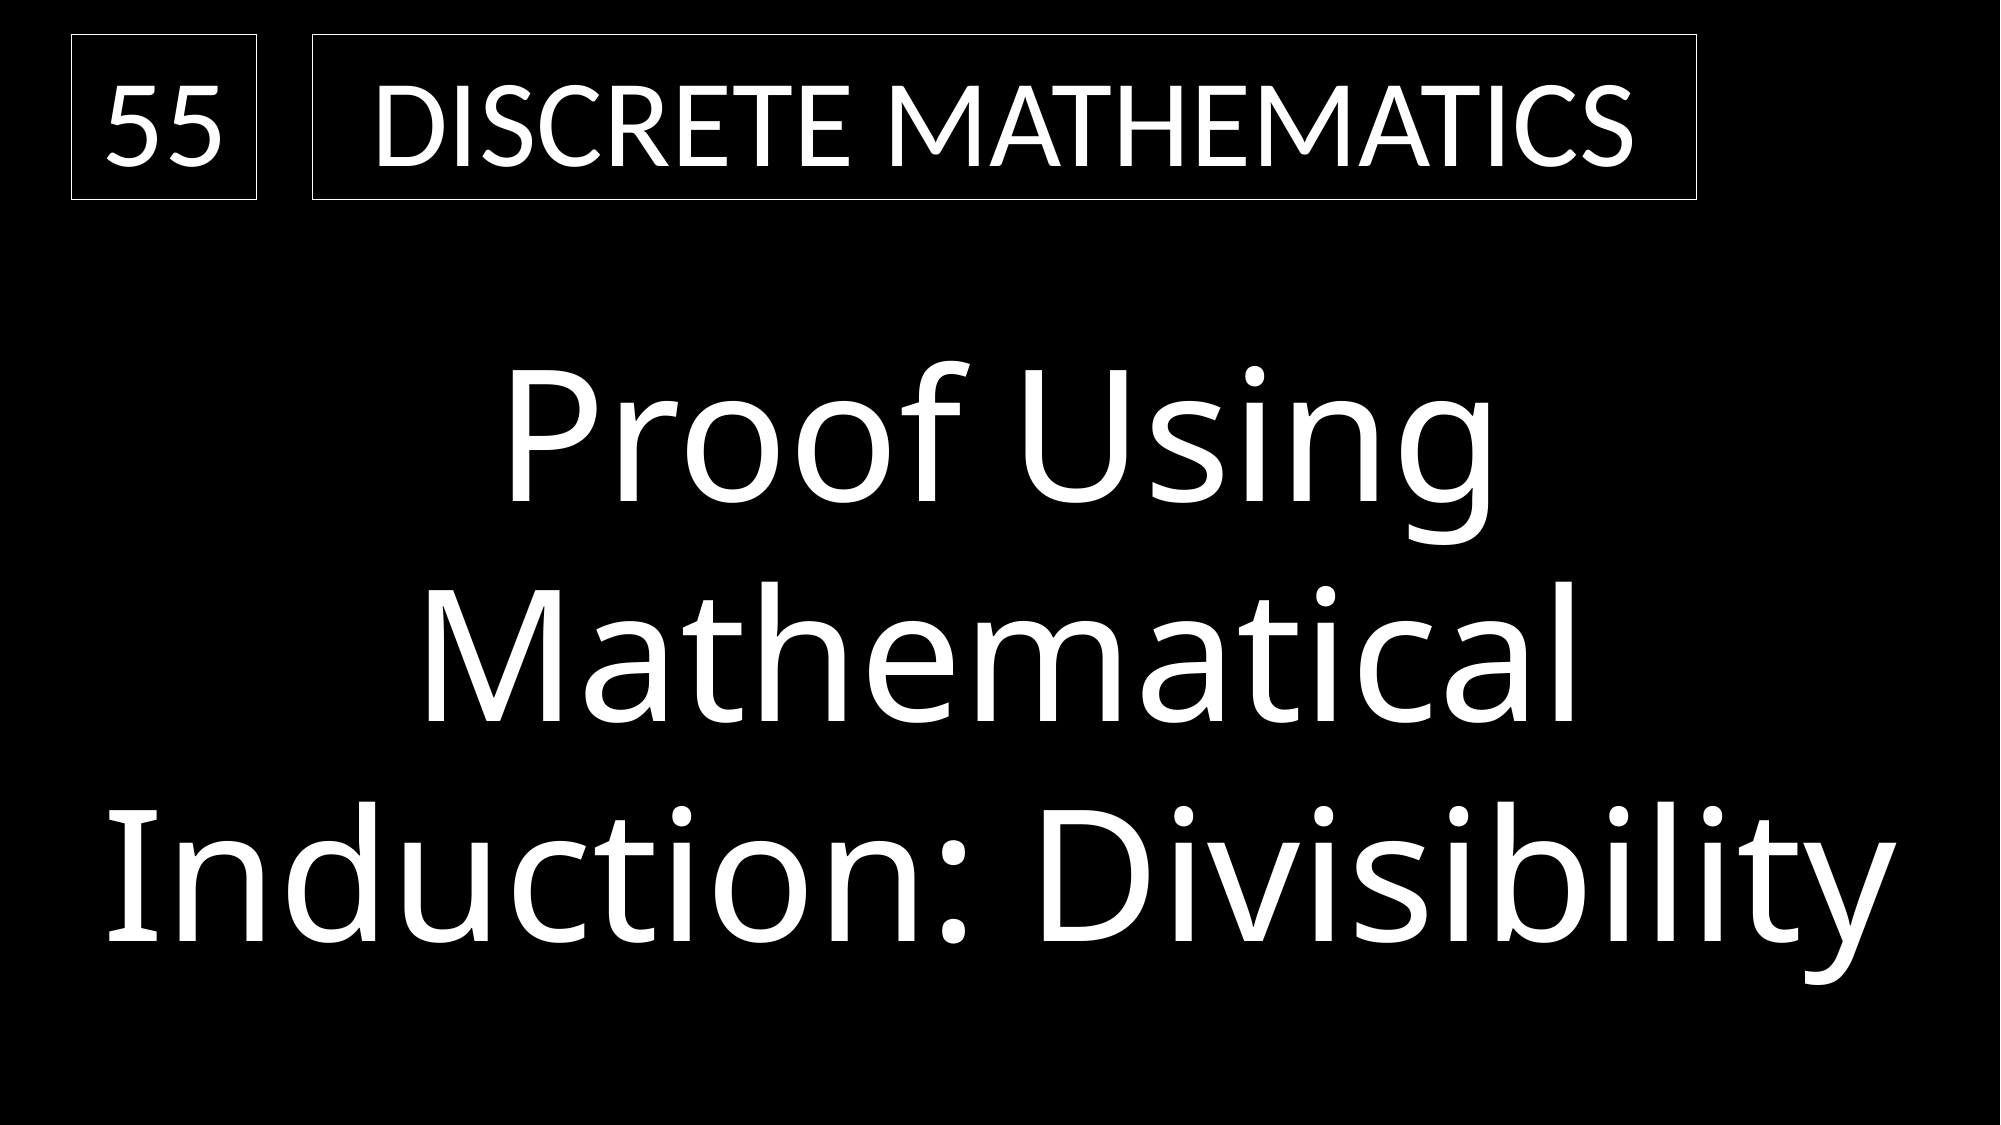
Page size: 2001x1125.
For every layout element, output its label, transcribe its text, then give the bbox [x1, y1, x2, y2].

text_box Discrete Mathematics [312, 34, 1697, 200]
text_box 55 [71, 34, 257, 200]
text_box Proof Using Mathematical Induction: Divisibility [15, 311, 1985, 986]
